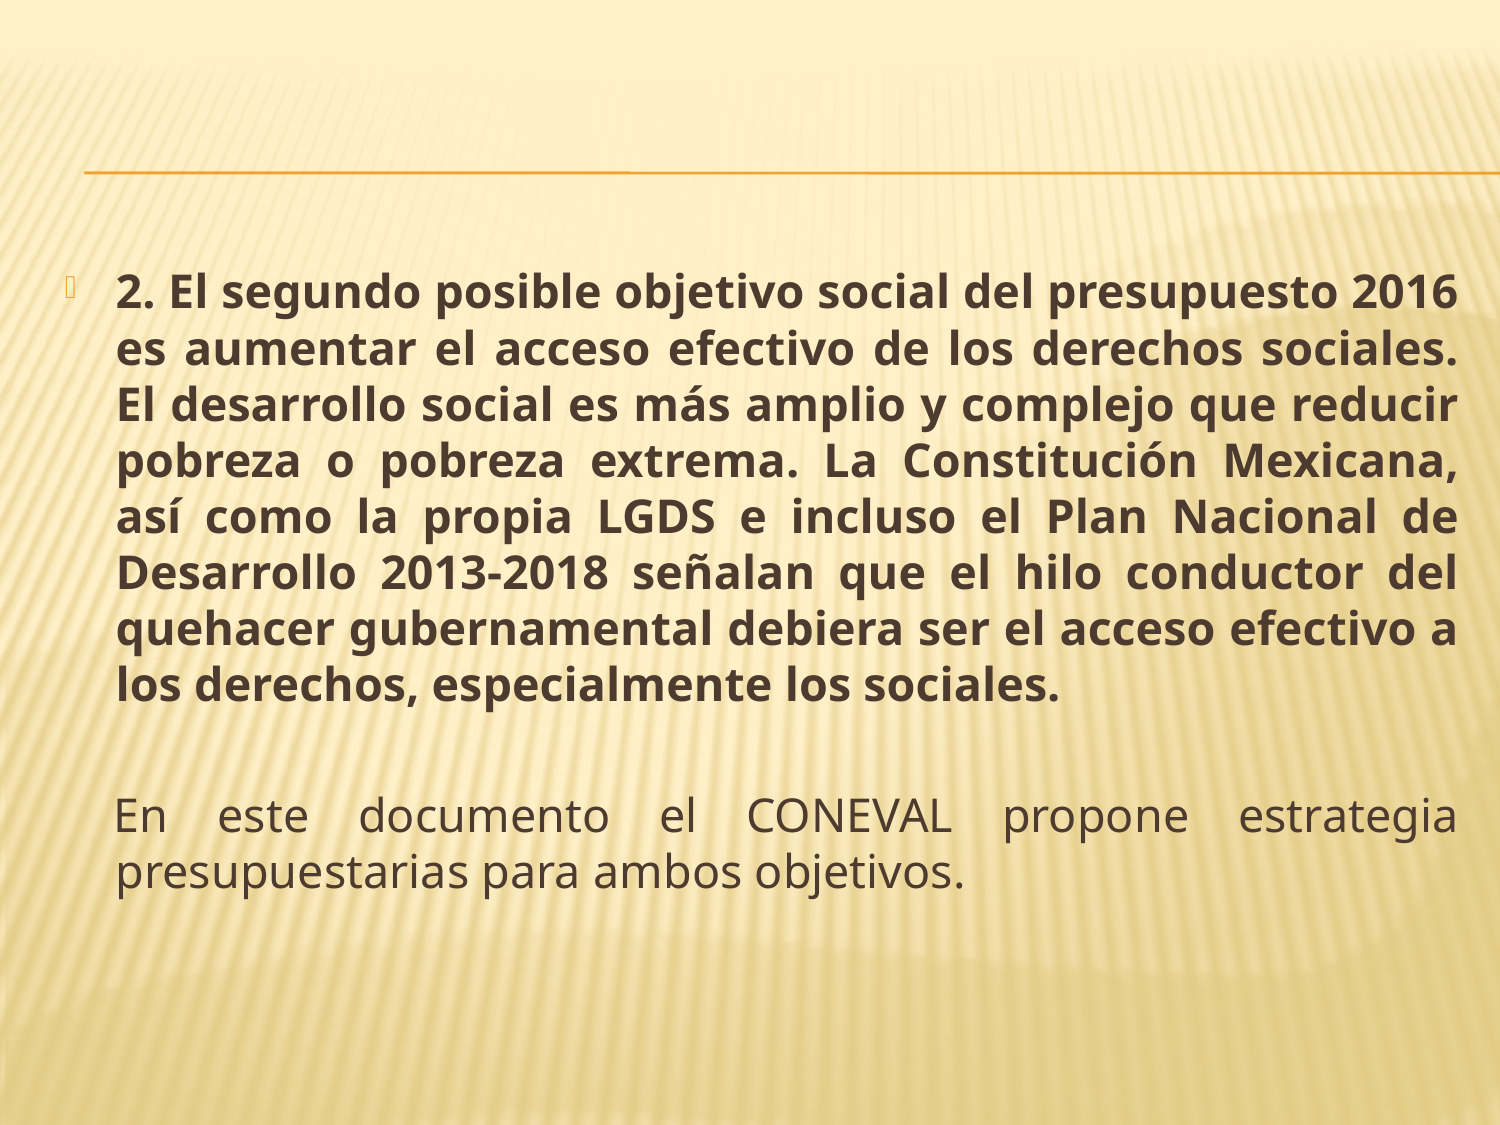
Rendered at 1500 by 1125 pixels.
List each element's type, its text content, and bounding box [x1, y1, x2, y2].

list 2. El segundo posible objetivo social del presupuesto 2016 es aumentar el acceso efectivo de los derechos sociales. El desarrollo social es más amplio y complejo que reducir pobreza o pobreza extrema. La Constitución Mexicana, así como la propia LGDS e incluso el Plan Nacional de Desarrollo 2013-2018 señalan que el hilo conductor del quehacer gubernamental debiera ser el acceso efectivo a los derechos, especialmente los sociales. En este documento el CONEVAL propone estrategia presupuestarias para ambos objetivos. [50, 254, 1475, 998]
